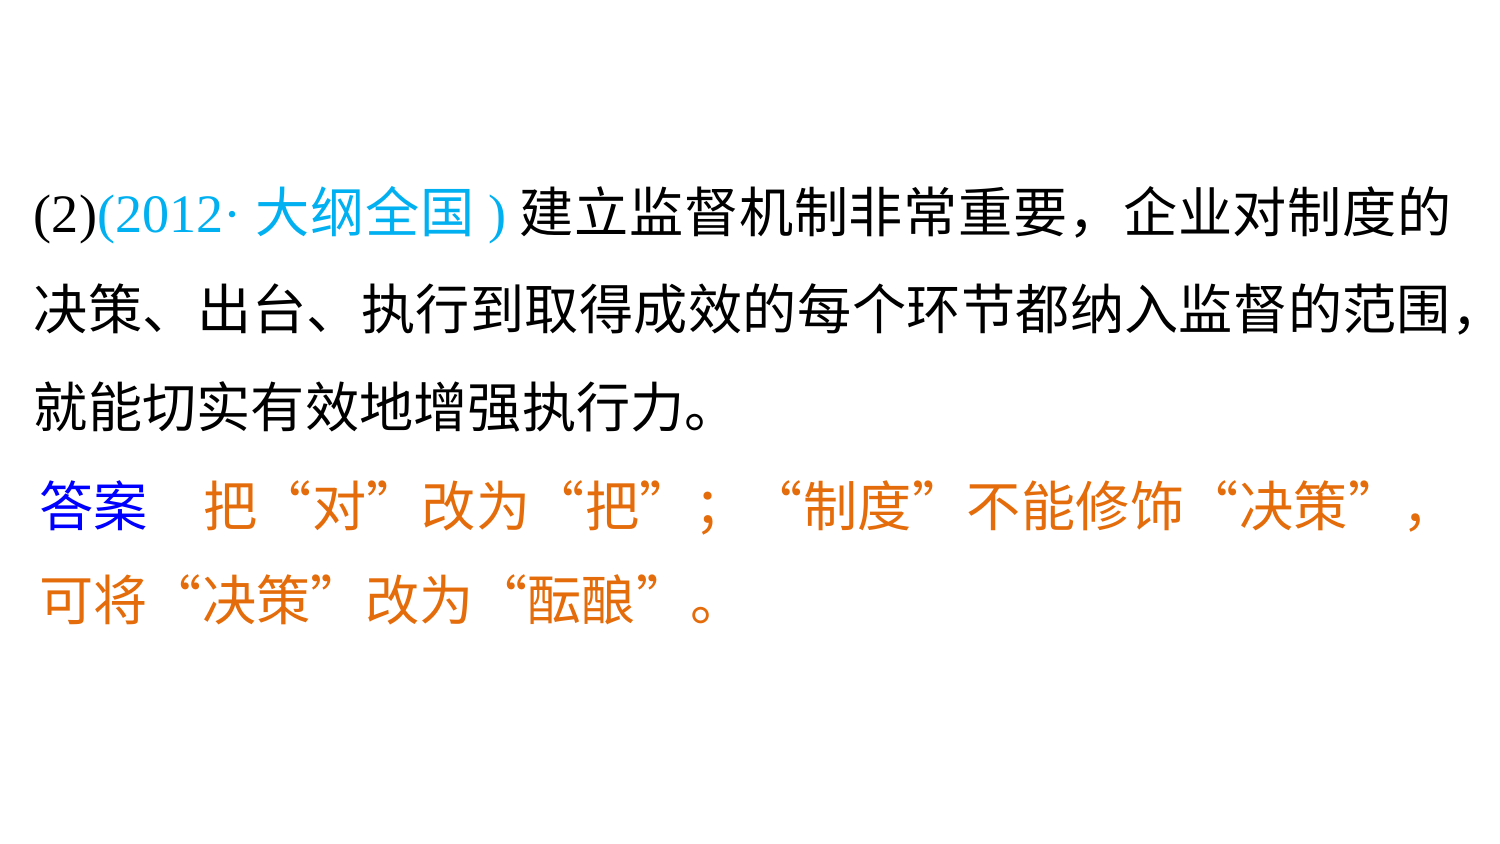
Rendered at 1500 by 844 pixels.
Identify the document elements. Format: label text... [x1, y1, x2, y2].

text_box (2)(2012·大纲全国)建立监督机制非常重要，企业对制度的决策、出台、执行到取得成效的每个环节都纳入监督的范围，就能切实有效地增强执行力。 [19, 138, 1467, 446]
text_box 答案 把“对”改为“把”；“制度”不能修饰“决策”，可将“决策”改为“酝酿”。 [24, 436, 1472, 639]
